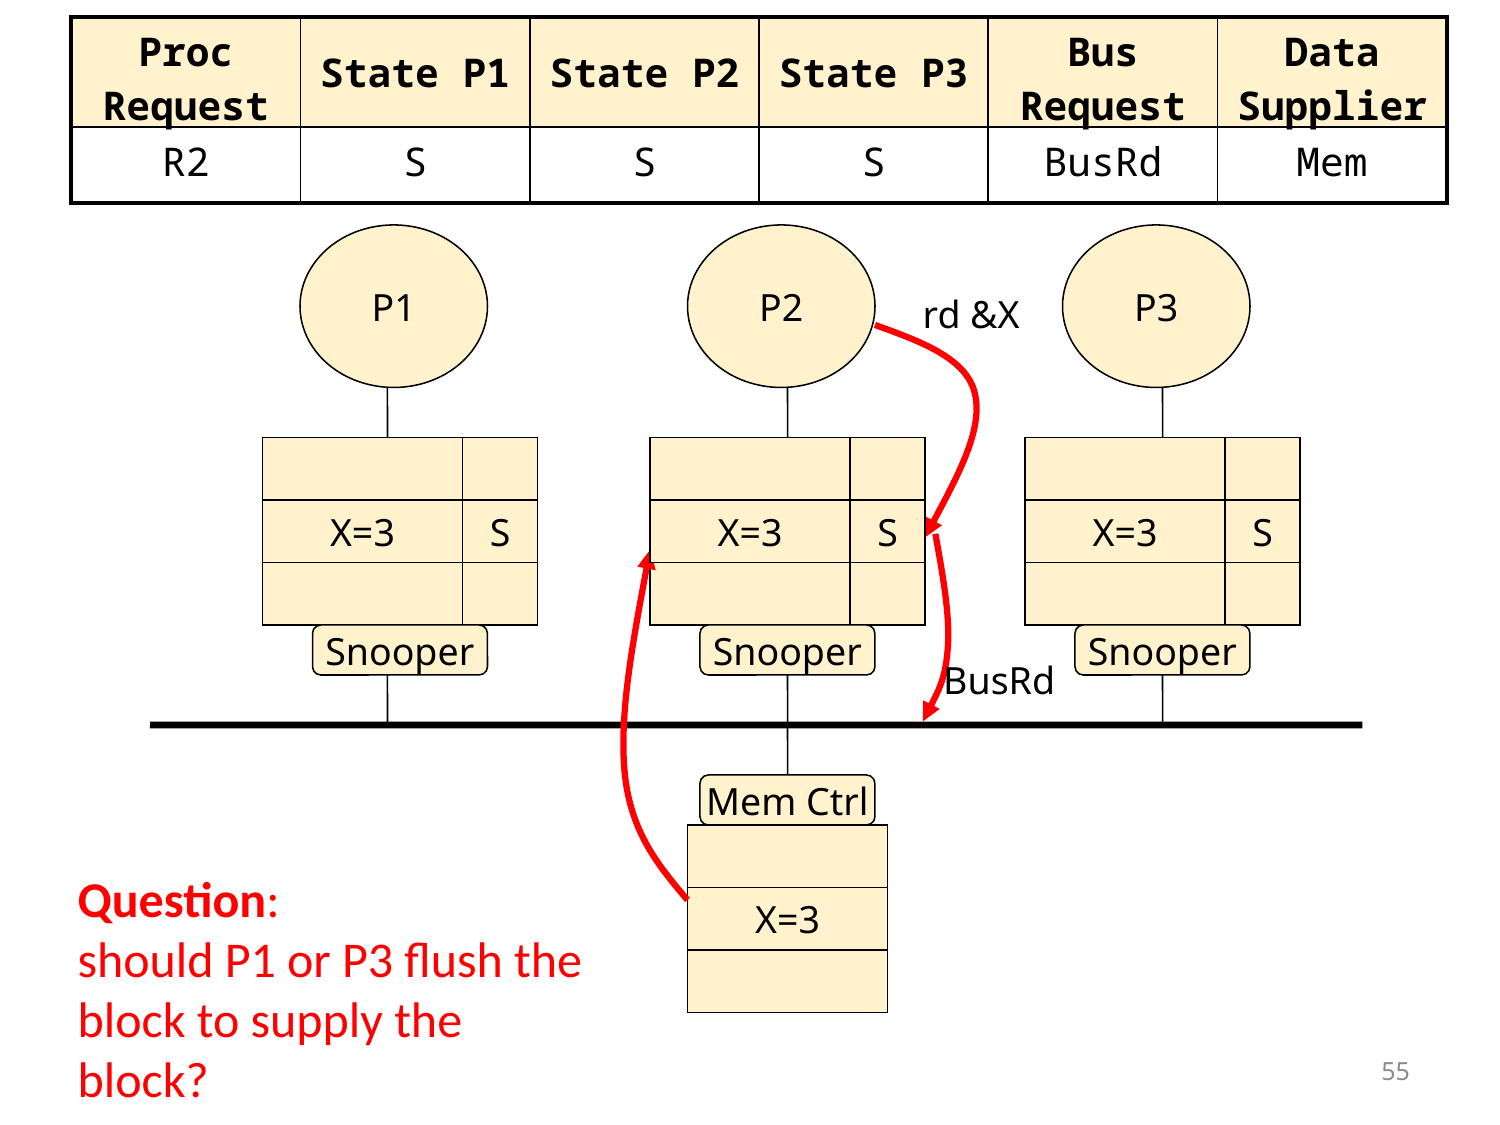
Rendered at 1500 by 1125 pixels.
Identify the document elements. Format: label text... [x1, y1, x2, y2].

text_box P3 [1062, 224, 1251, 388]
table_cell Mem [1218, 128, 1445, 201]
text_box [262, 562, 538, 626]
text_box Snooper [312, 633, 488, 676]
table_header State P3 [760, 19, 987, 126]
table_header Proc Request [73, 19, 300, 126]
table_header State P2 [531, 19, 758, 126]
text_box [649, 570, 917, 626]
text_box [1079, 562, 1301, 626]
table_cell S [531, 128, 758, 201]
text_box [649, 437, 926, 499]
text_box P1 [300, 224, 488, 388]
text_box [1024, 437, 1301, 501]
text_box Snooper [1079, 633, 1250, 676]
text_box X=3 [687, 888, 888, 949]
text_box Mem Ctrl [699, 774, 875, 826]
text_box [922, 533, 1074, 722]
text_box [687, 824, 888, 888]
table_cell R2 [73, 128, 300, 201]
text_box X=3 [262, 508, 462, 561]
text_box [262, 437, 538, 501]
table_header State P1 [301, 19, 529, 126]
table_cell S [760, 128, 987, 201]
text_box P2 [687, 224, 876, 388]
table_header Data Supplier [1218, 19, 1445, 126]
table_cell BusRd [989, 128, 1217, 201]
slide_number 55 [1074, 1042, 1425, 1103]
text_box [687, 949, 888, 1013]
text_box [649, 499, 926, 563]
text_box S [1224, 507, 1300, 561]
text_box Snooper [699, 633, 875, 676]
text_box rd &X [907, 283, 1035, 344]
text_box S [462, 506, 538, 562]
text_box [874, 324, 977, 532]
table_cell S [301, 128, 529, 201]
text_box X=3 [1025, 508, 1224, 560]
table_header Bus Request [989, 19, 1217, 126]
text_box [623, 581, 688, 901]
text_box Question: should P1 or P3 flush the block to supply the block? [63, 860, 619, 1116]
